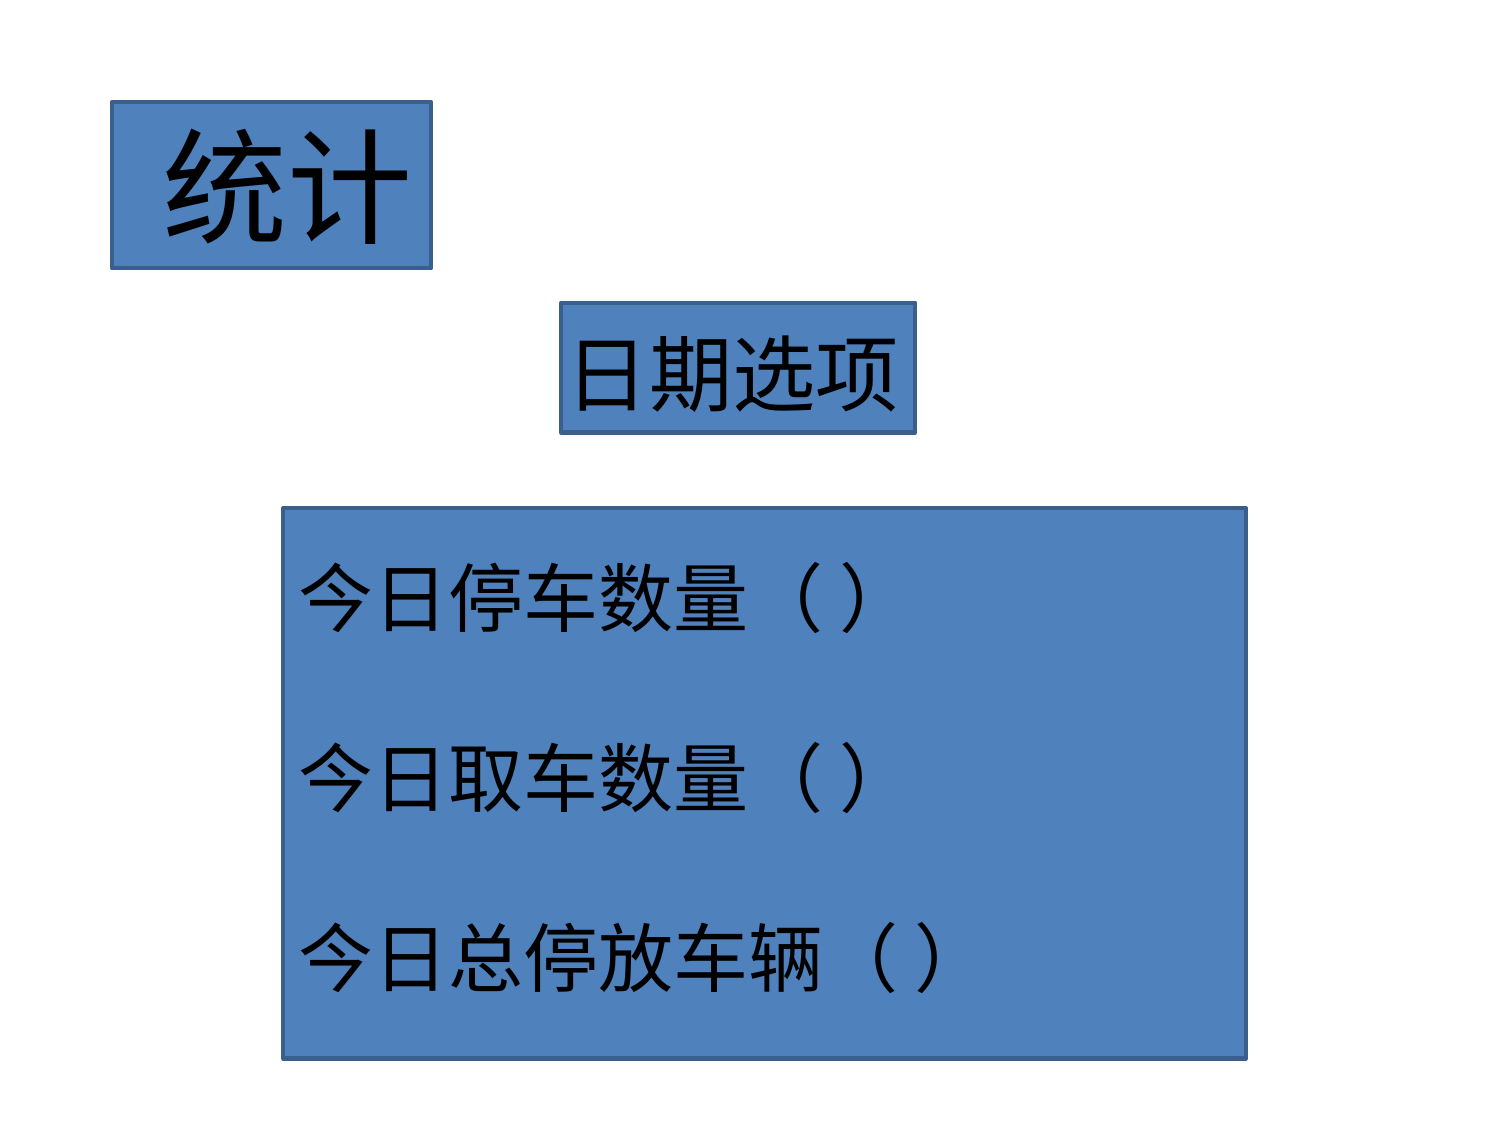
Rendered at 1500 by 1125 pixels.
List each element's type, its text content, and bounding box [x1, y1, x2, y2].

text_box 统计 [147, 101, 526, 267]
text_box [110, 100, 433, 270]
text_box [559, 301, 917, 314]
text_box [283, 507, 1247, 1059]
text_box 日期选项 [301, 314, 1164, 457]
